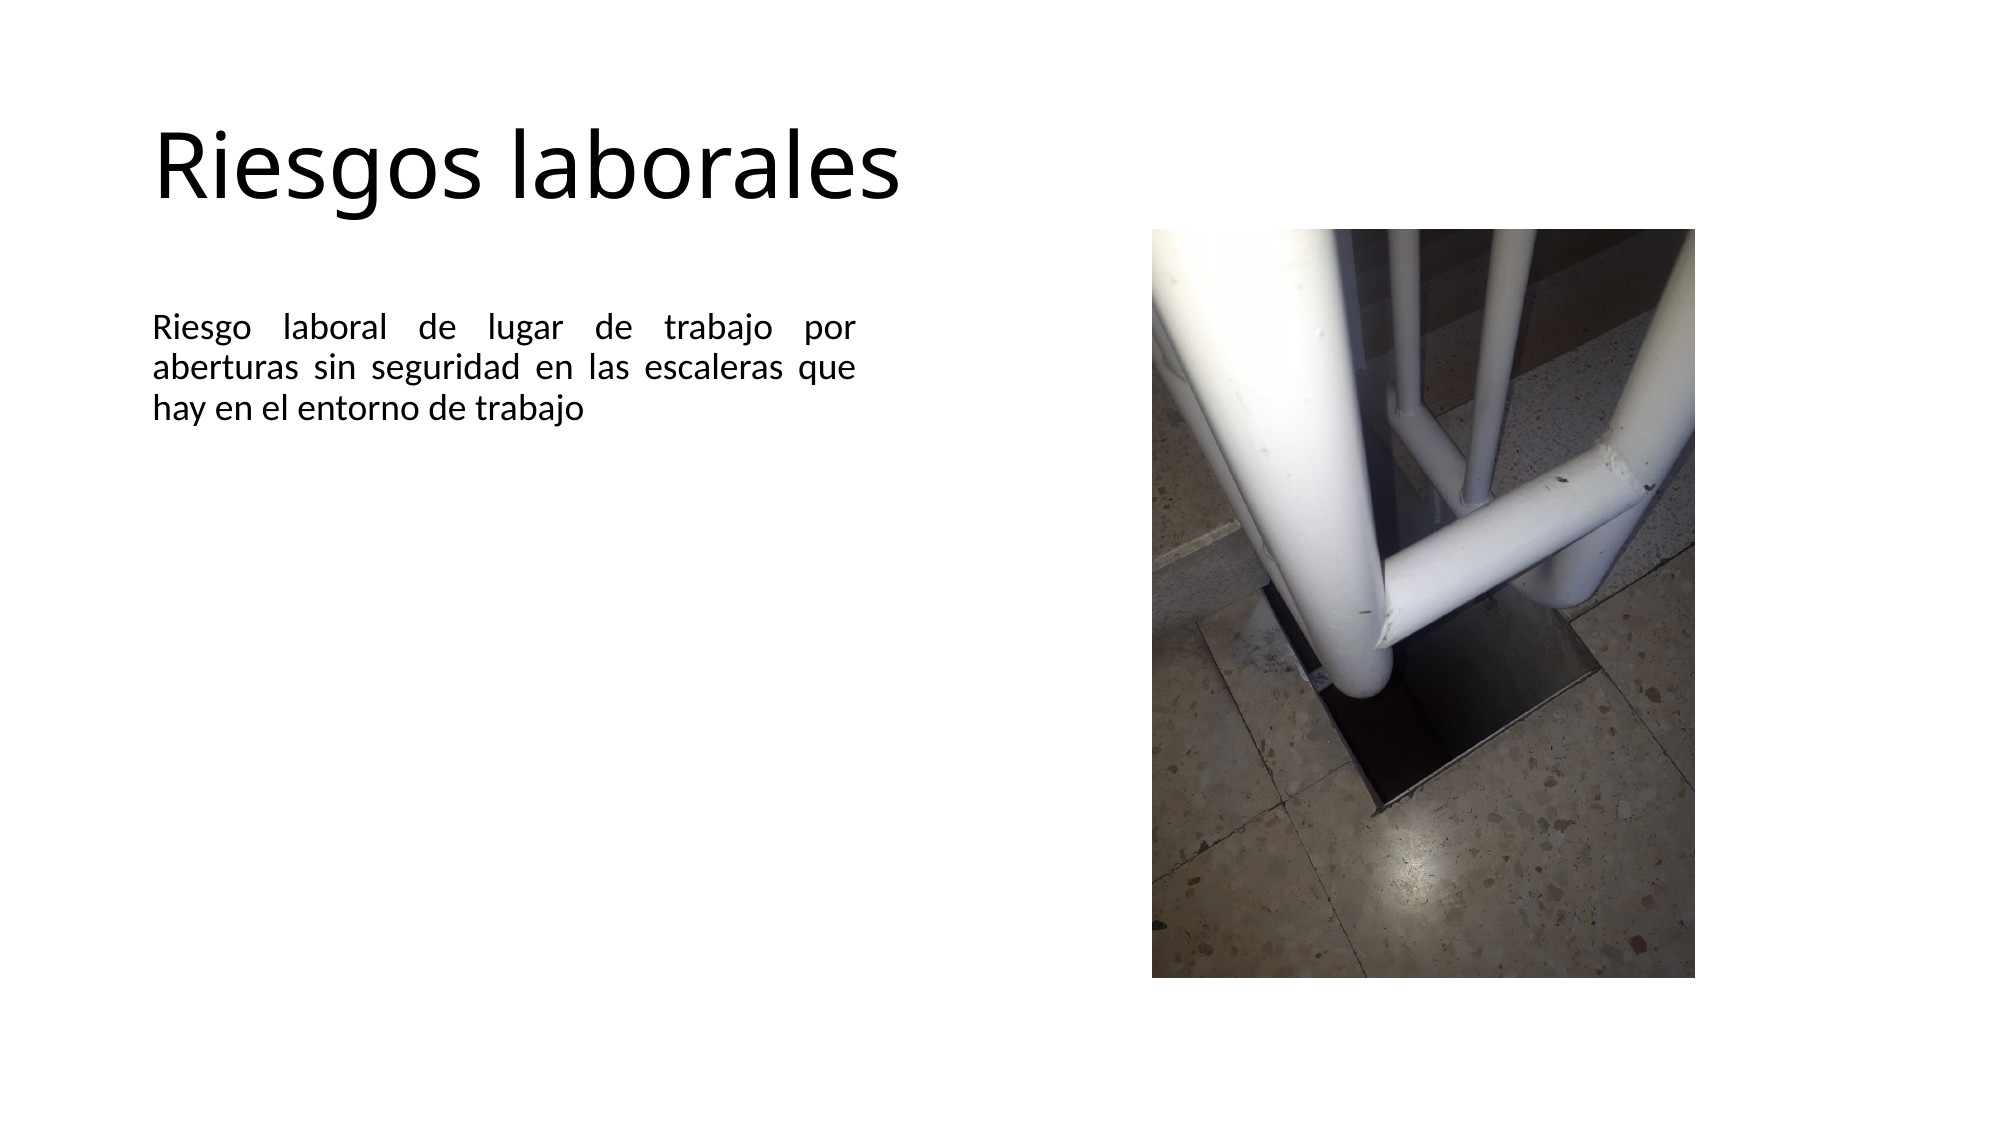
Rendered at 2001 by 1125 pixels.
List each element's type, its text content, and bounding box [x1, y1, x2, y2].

picture [1152, 229, 1695, 978]
title Riesgos laborales [137, 59, 1863, 278]
list Riesgo laboral de lugar de trabajo por aberturas sin seguridad en las escaleras que hay en el entorno de trabajo [137, 299, 873, 1014]
